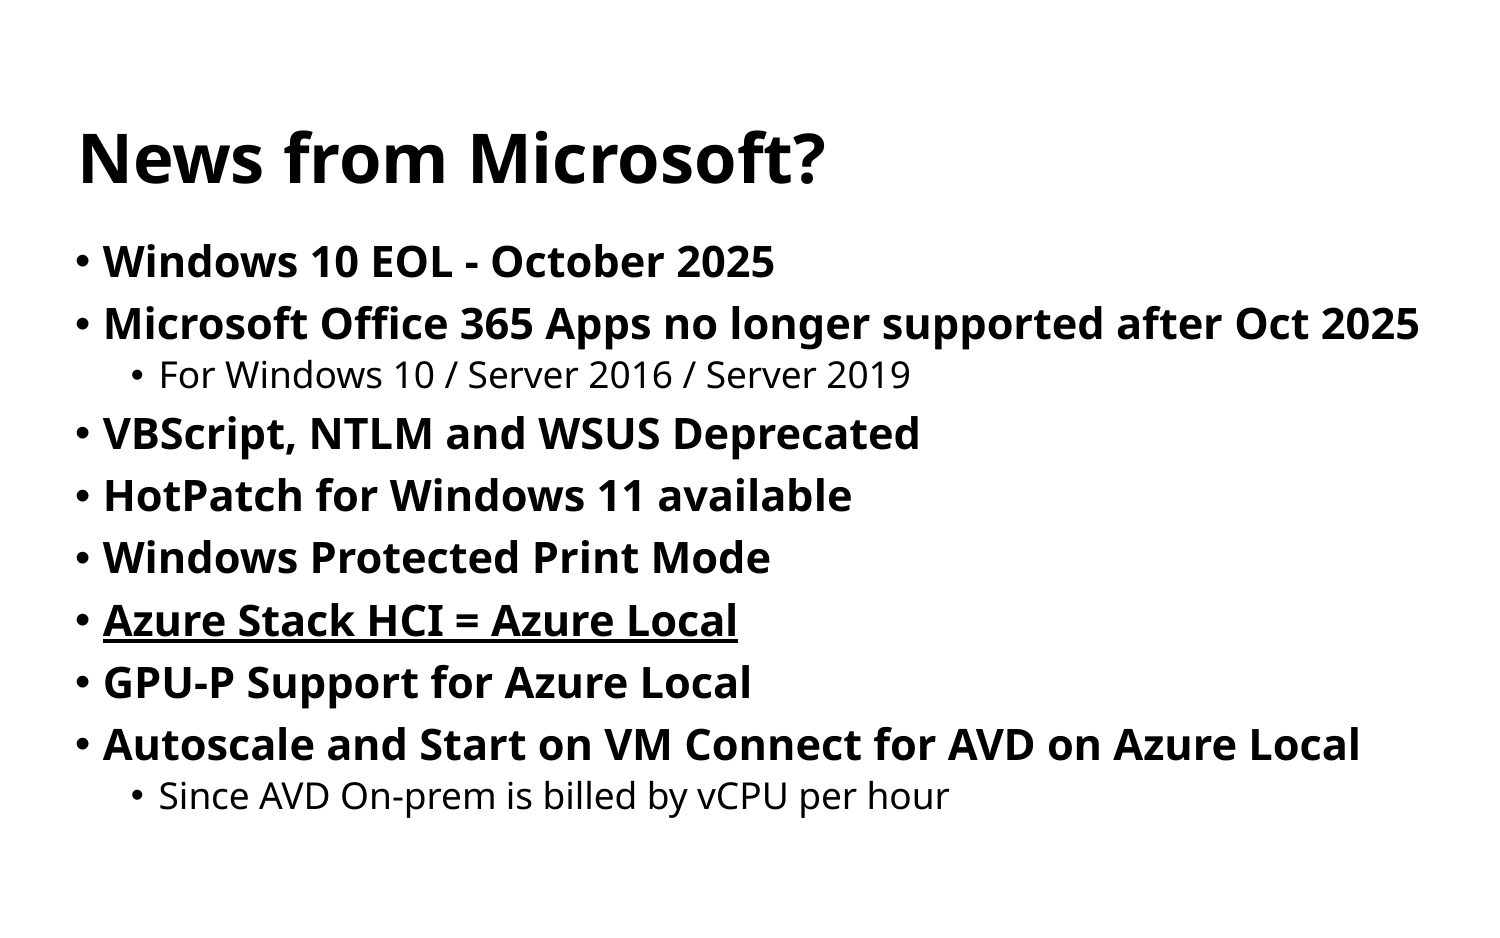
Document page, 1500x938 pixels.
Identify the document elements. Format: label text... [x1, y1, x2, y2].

title News from Microsoft? [62, 33, 1438, 206]
list Windows 10 EOL - October 2025 Microsoft Office 365 Apps no longer supported after Oct 2025 For Windows 10 / Server 2016 / Server 2019 VBScript, NTLM and WSUS Deprecated HotPatch for Windows 11 available Windows Protected Print Mode Azure Stack HCI = Azure Local GPU-P Support for Azure Local Autoscale and Start on VM Connect for AVD on Azure Local Since AVD On-prem is billed by vCPU per hour [60, 232, 1438, 834]
